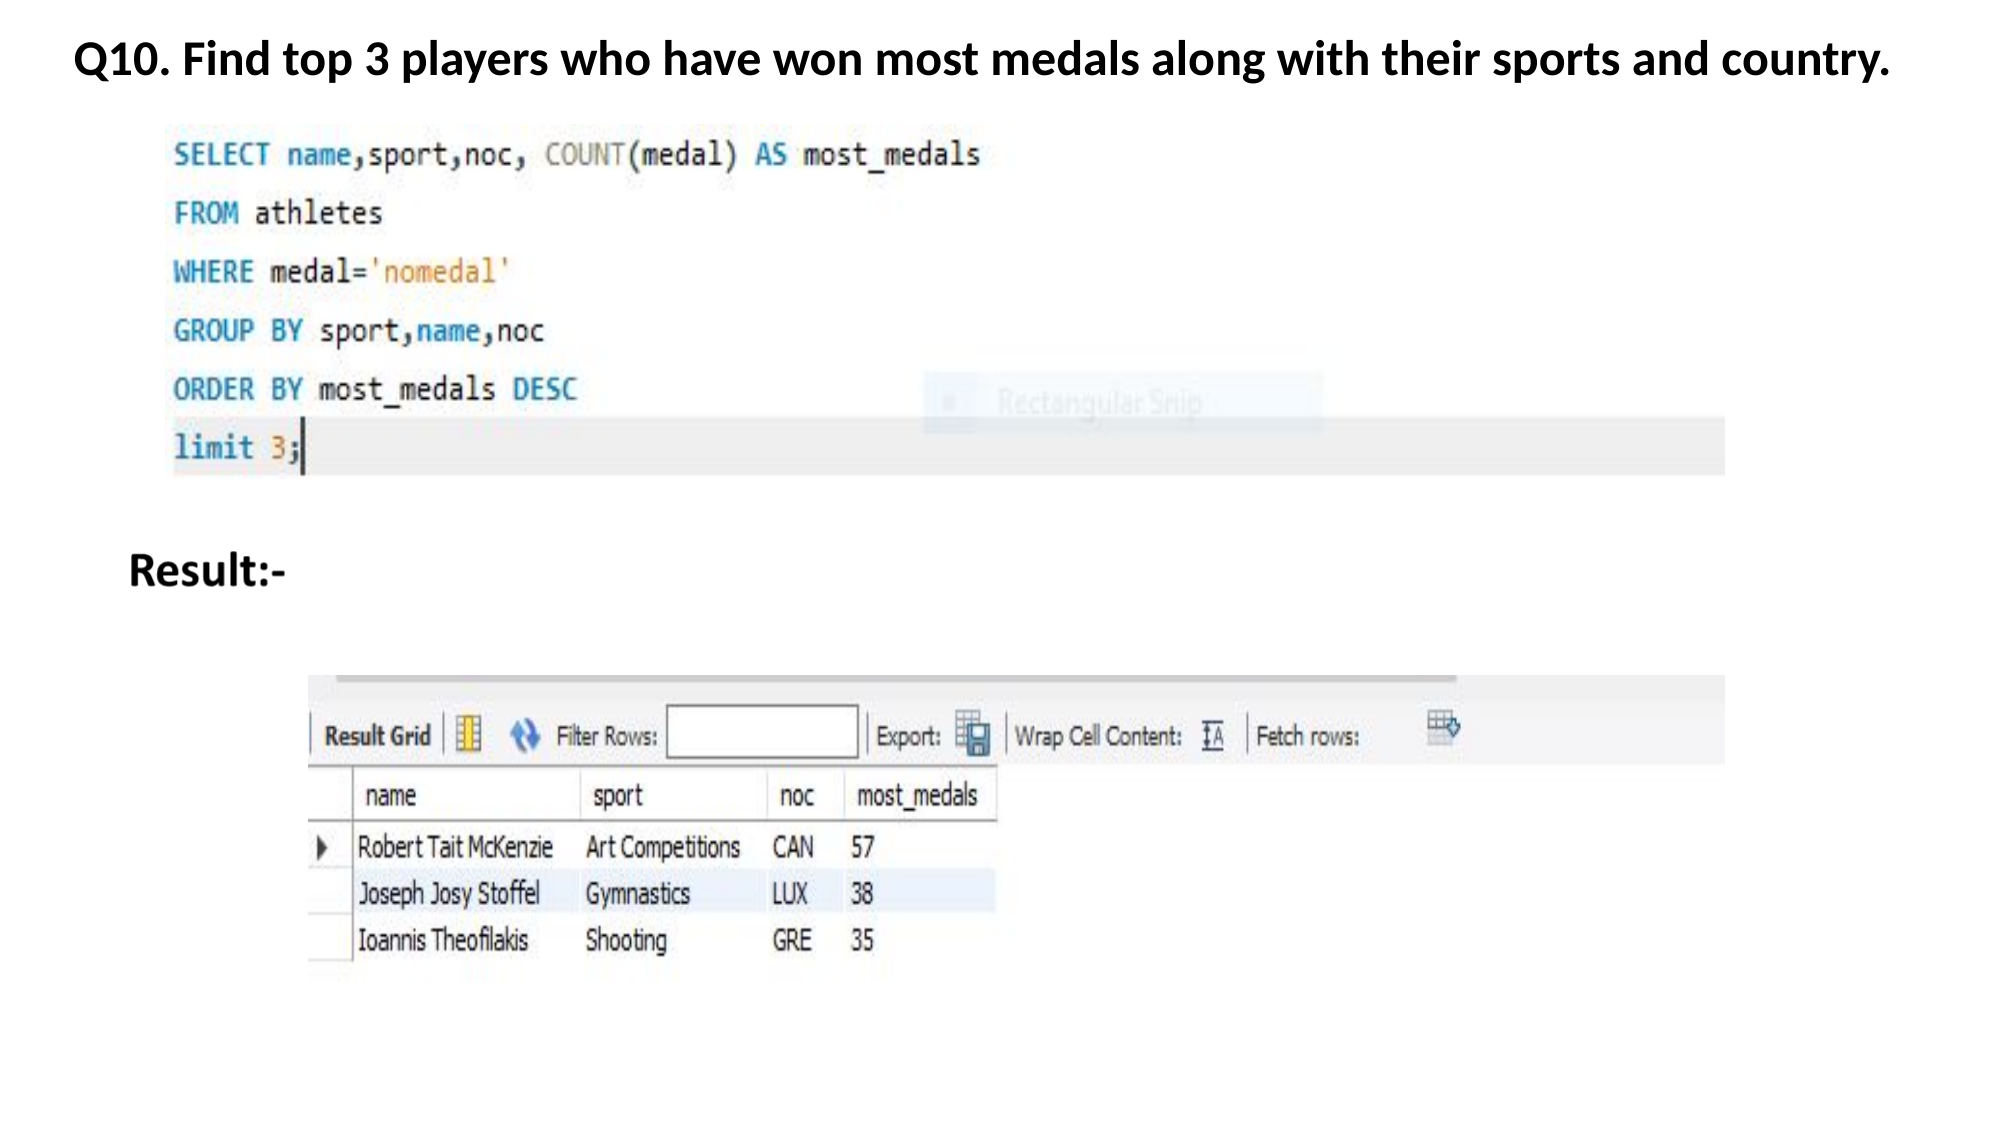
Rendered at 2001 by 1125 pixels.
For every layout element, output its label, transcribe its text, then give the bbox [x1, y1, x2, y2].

picture [165, 124, 1725, 479]
text_box Q10. Find top 3 players who have won most medals along with their sports and country. [58, 18, 1942, 93]
picture [308, 675, 1725, 1069]
picture [97, 523, 357, 630]
